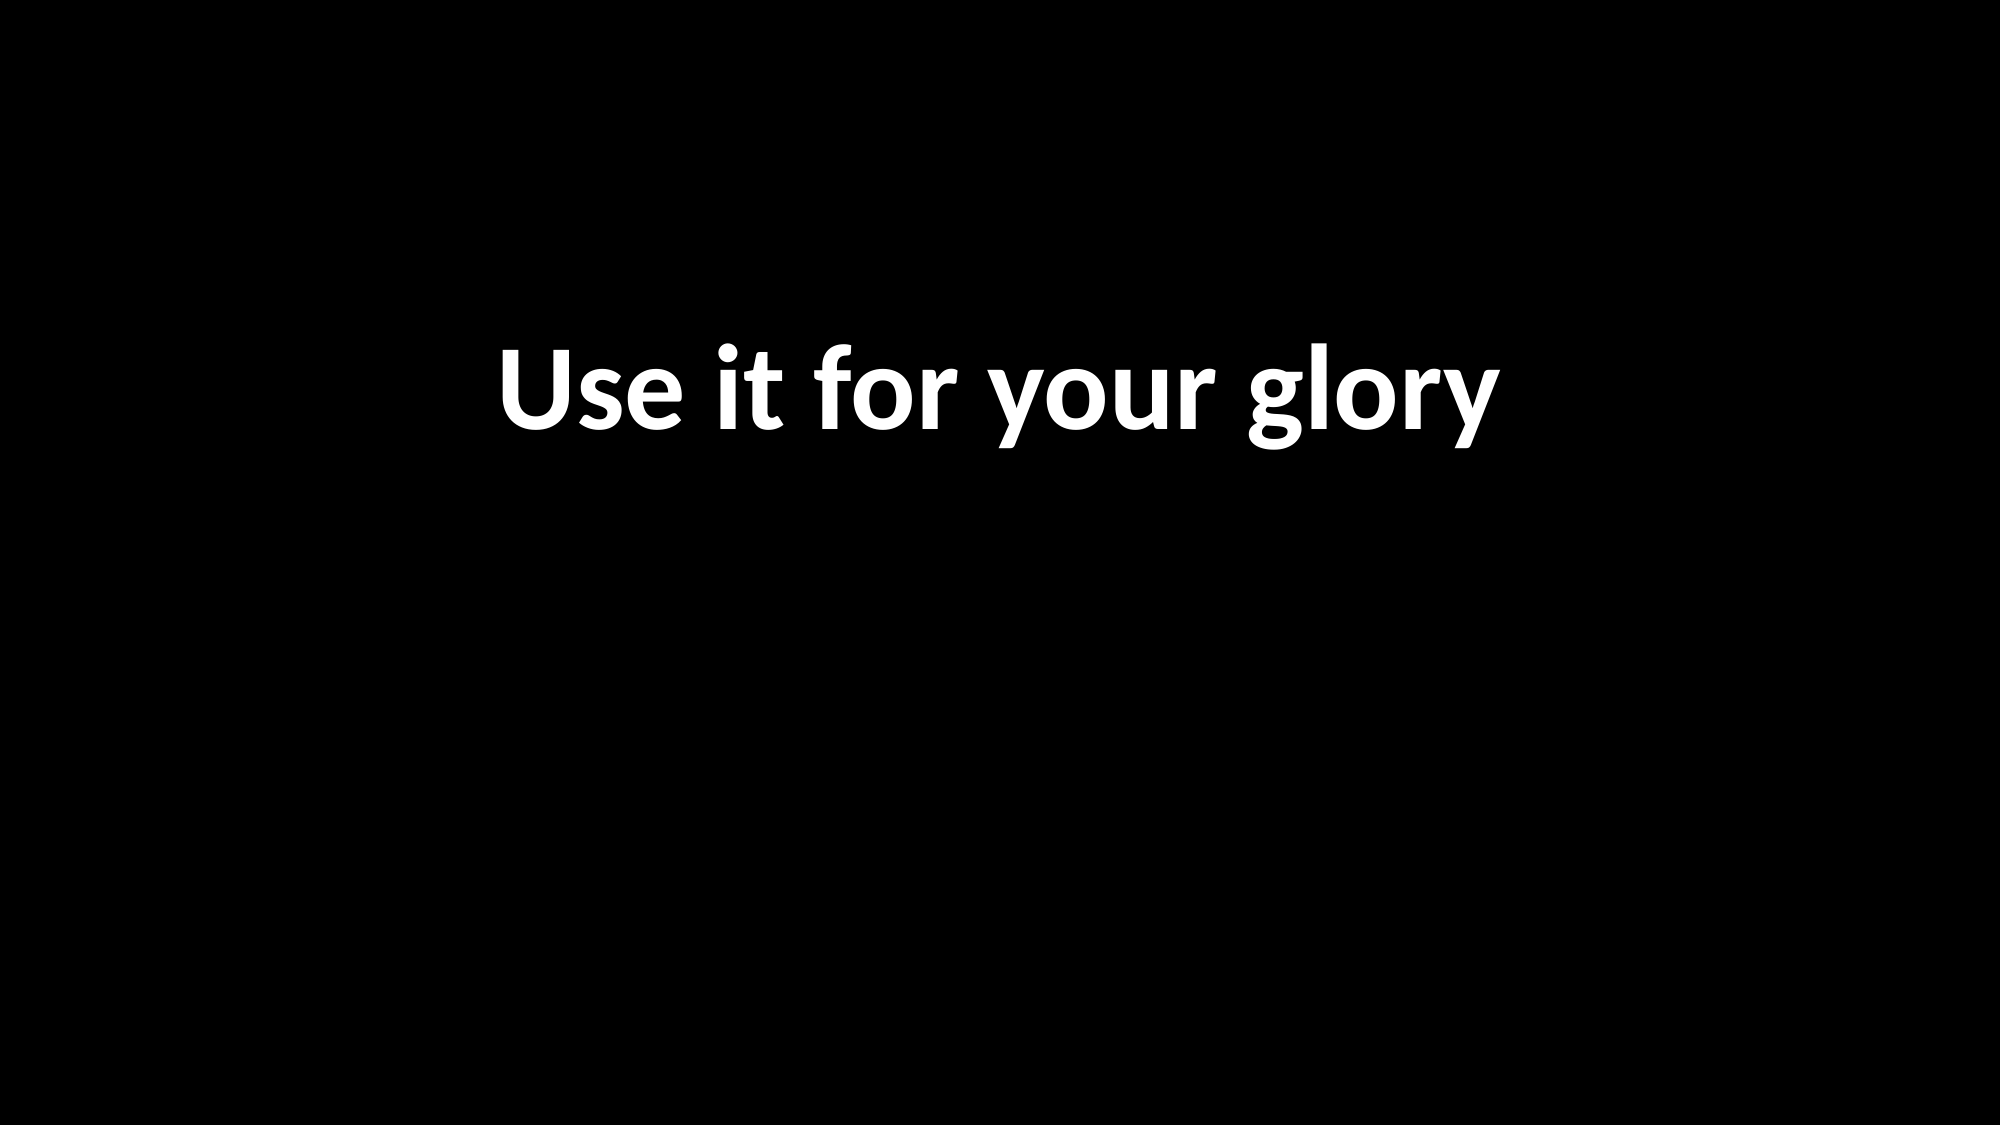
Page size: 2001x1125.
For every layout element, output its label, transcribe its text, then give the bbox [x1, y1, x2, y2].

list Use it for your glory [0, 109, 2000, 464]
